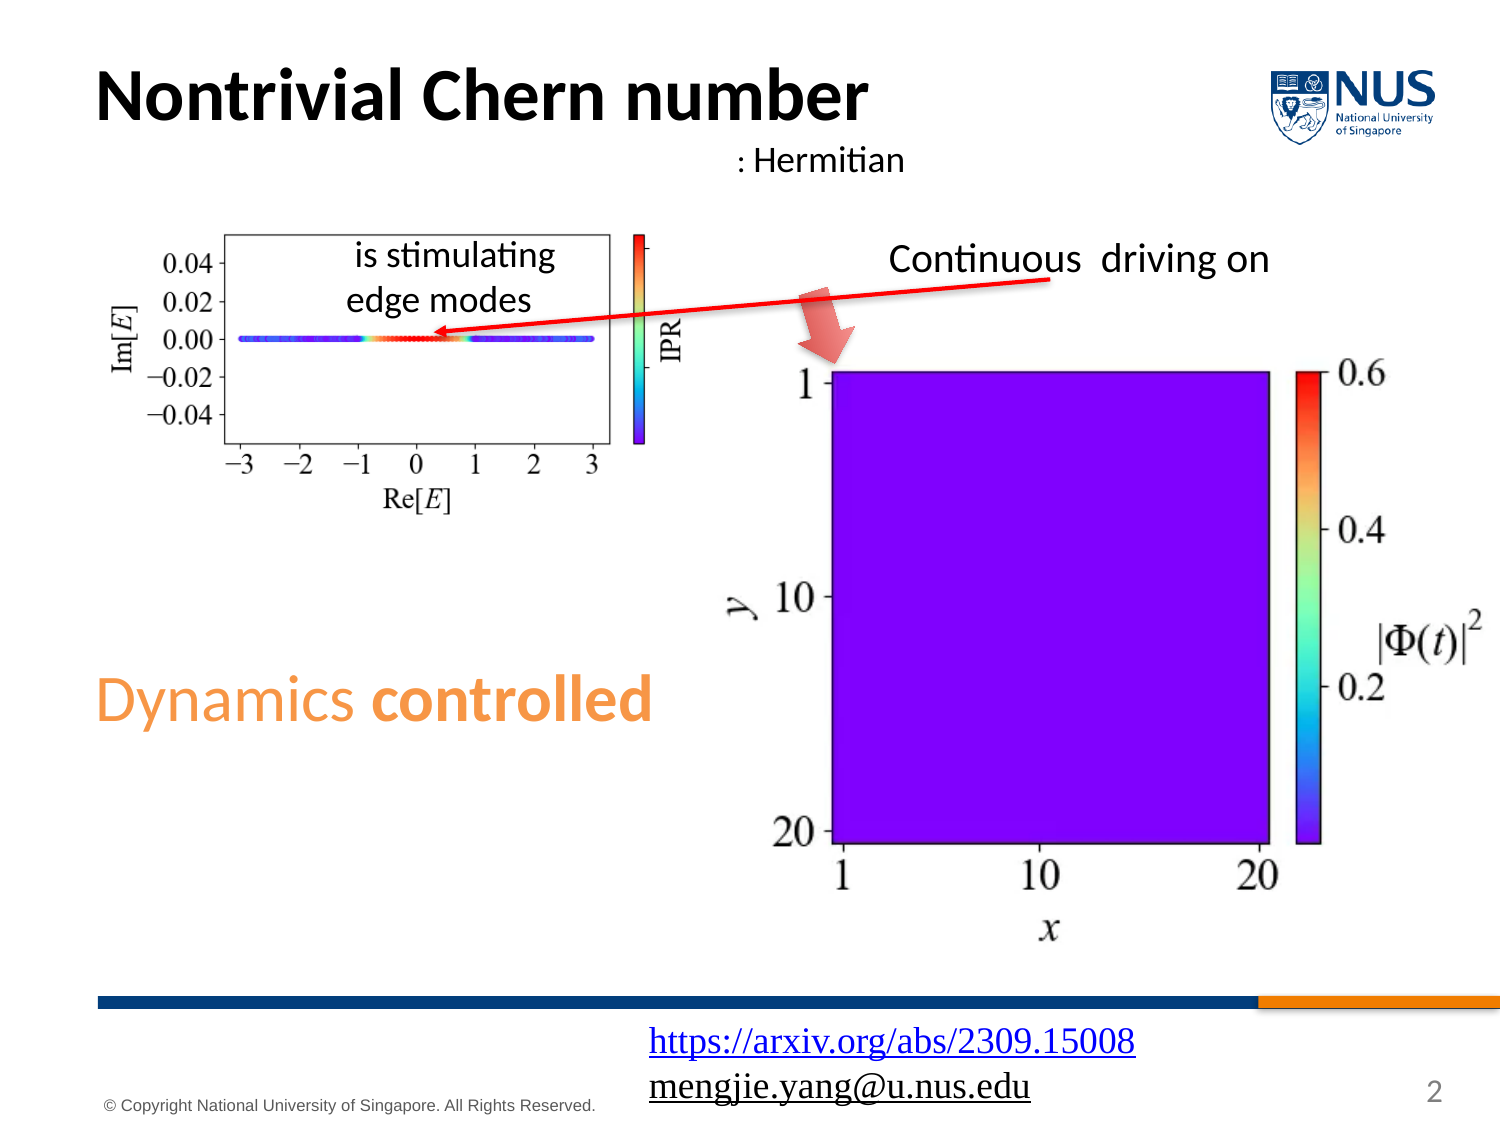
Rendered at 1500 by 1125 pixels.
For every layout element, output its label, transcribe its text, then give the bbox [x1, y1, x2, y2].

picture [97, 996, 1258, 1009]
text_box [696, 332, 1500, 976]
text_box https://arxiv.org/abs/2309.15008 mengjie.yang@u.nus.edu [634, 1008, 1152, 1114]
text_box Dynamics controlled [80, 646, 690, 822]
picture [100, 224, 697, 527]
picture [1259, 57, 1441, 152]
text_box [433, 279, 1051, 333]
slide_number 2 [1107, 1061, 1458, 1122]
